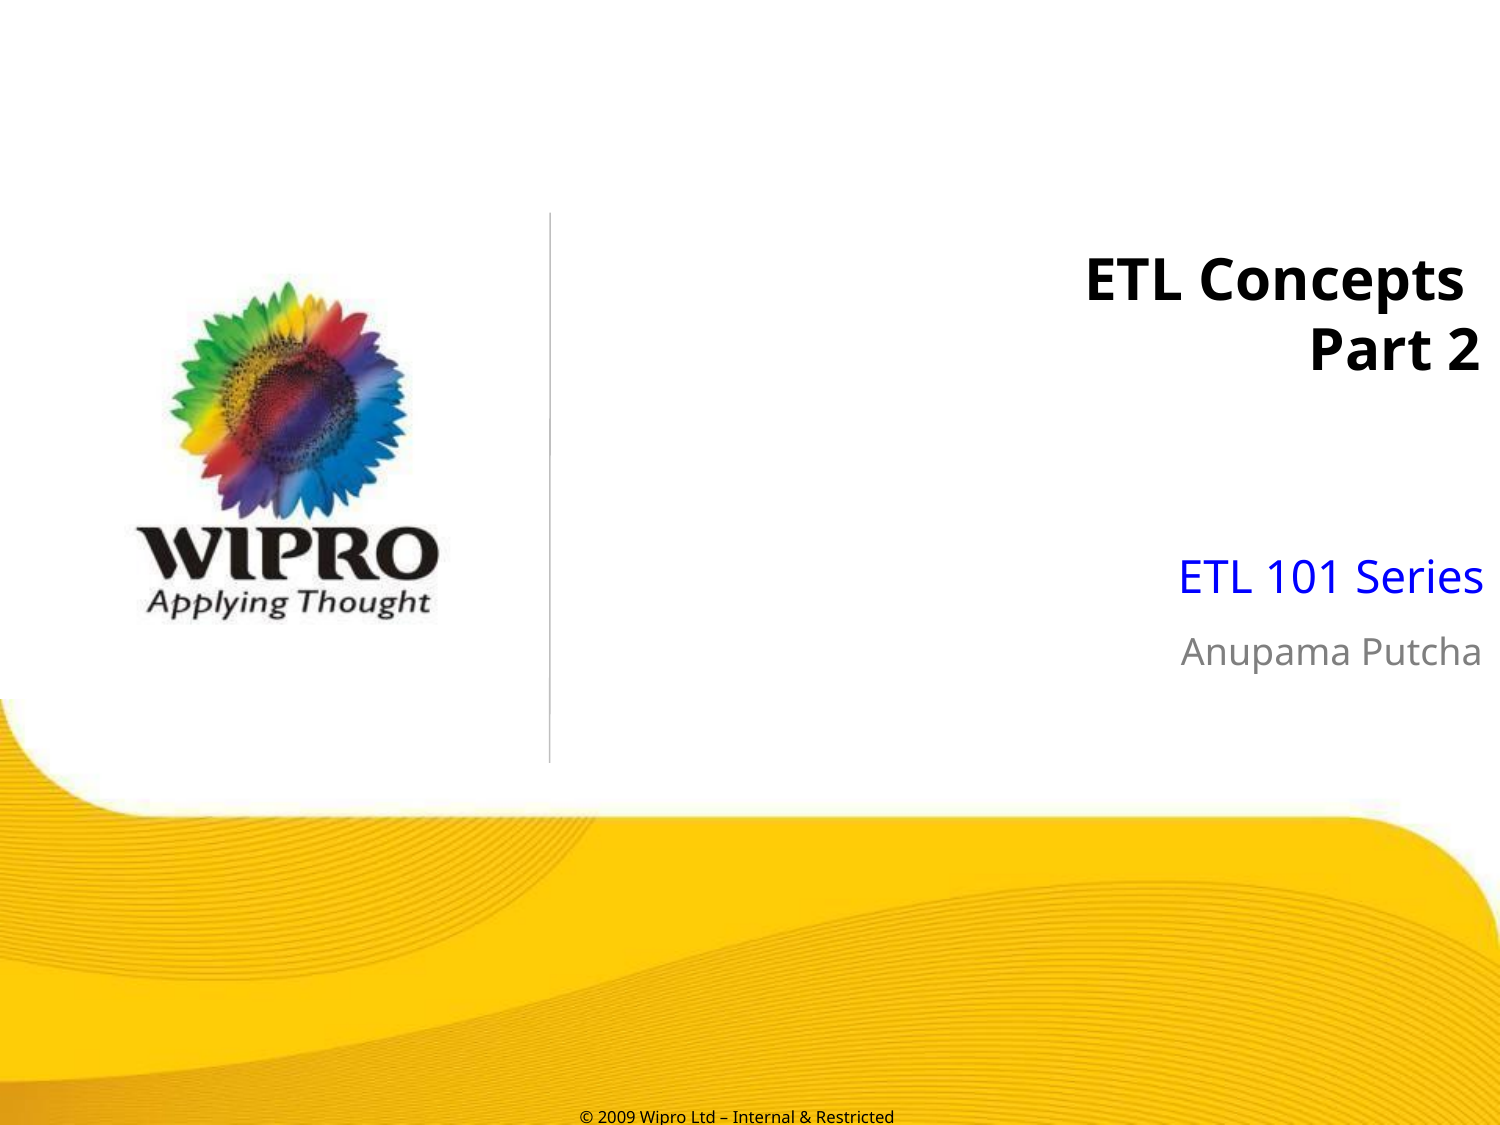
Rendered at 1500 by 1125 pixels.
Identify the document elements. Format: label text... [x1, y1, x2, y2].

text_box Anupama Putcha [660, 587, 1498, 713]
text_box ETL 101 Series [662, 512, 1500, 638]
title ETL Concepts Part 2 [549, 149, 1496, 475]
picture [62, 224, 513, 675]
picture [0, 699, 1500, 1125]
